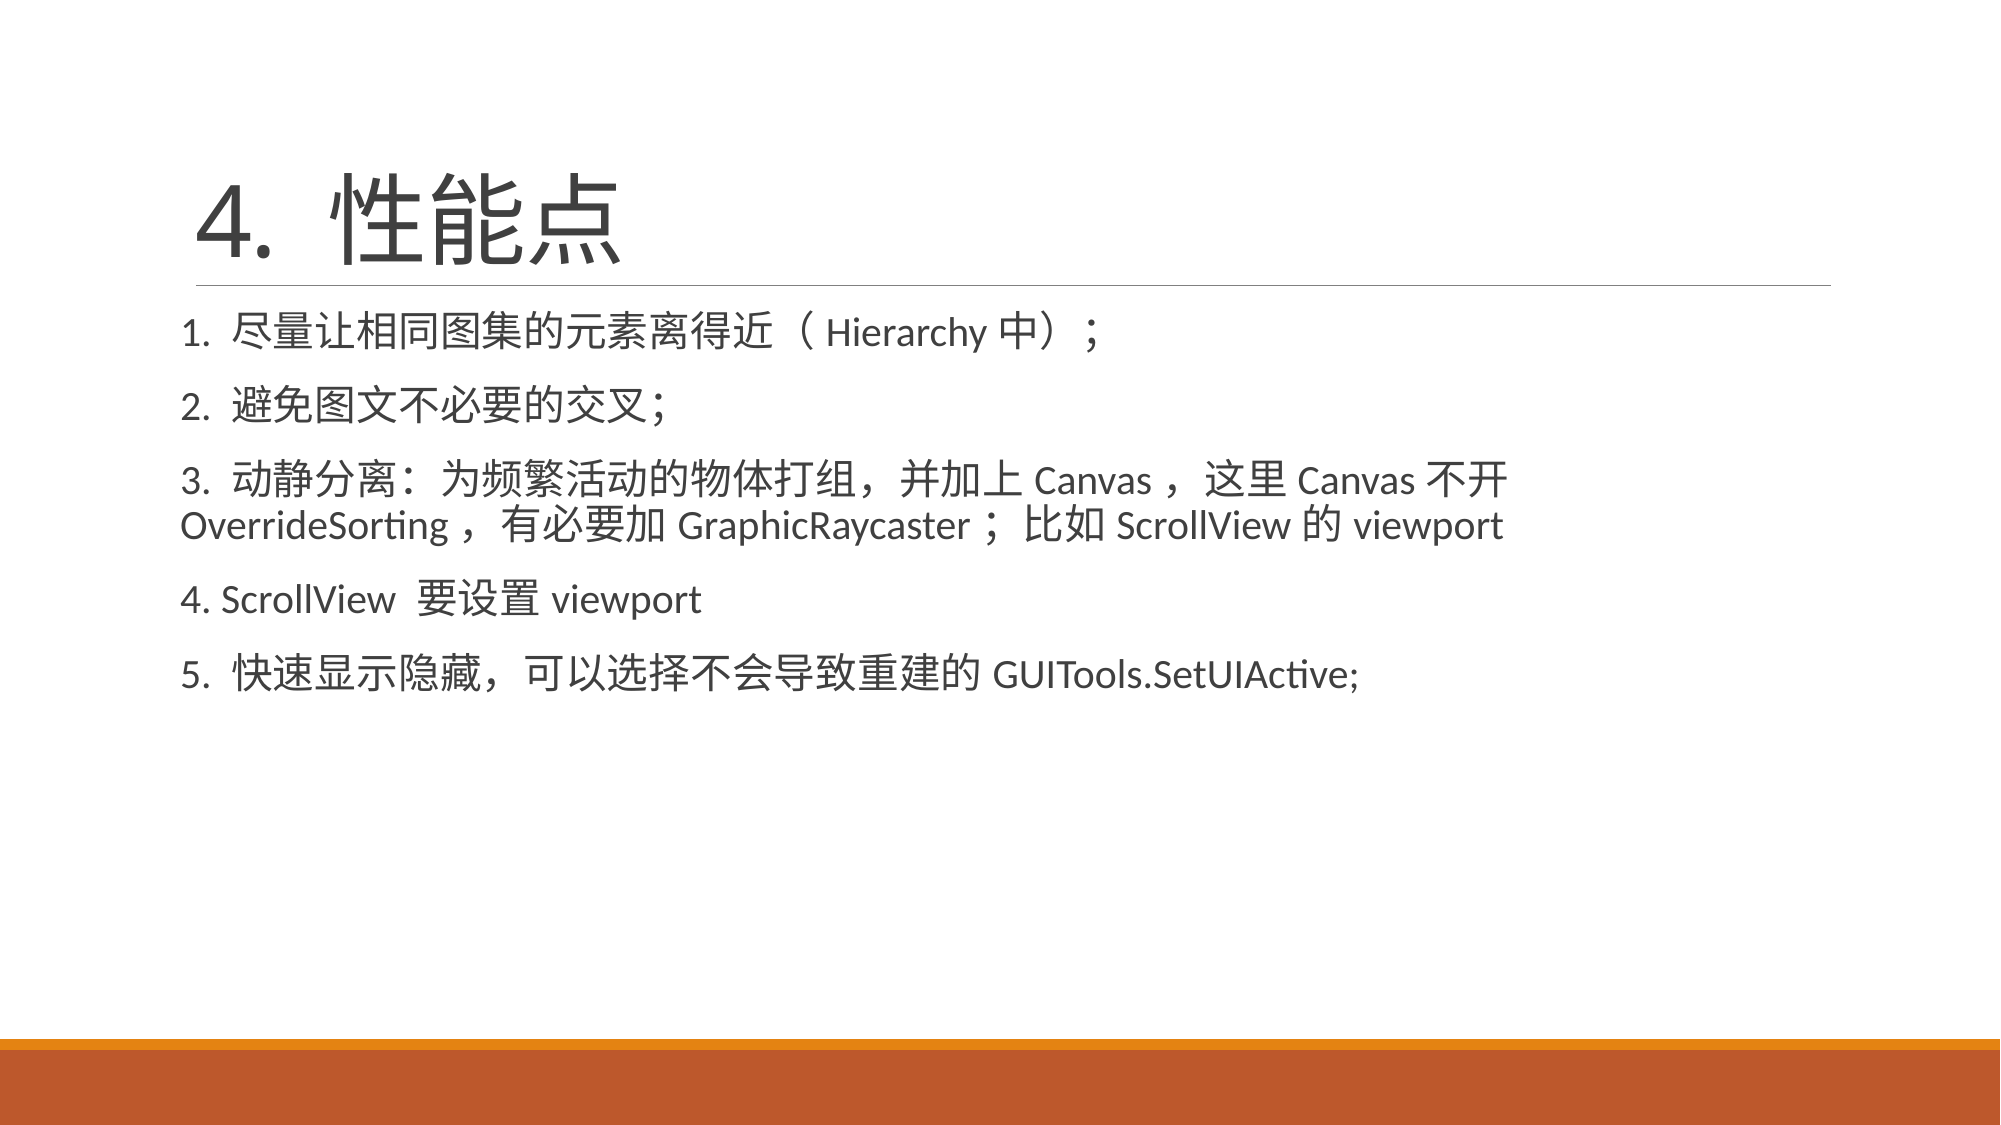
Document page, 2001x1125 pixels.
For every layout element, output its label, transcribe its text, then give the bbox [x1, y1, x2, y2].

title 4. 性能点 [180, 47, 1830, 285]
list 1. 尽量让相同图集的元素离得近（Hierarchy中）； 2. 避免图文不必要的交叉； 3. 动静分离：为频繁活动的物体打组，并加上Canvas，这里Canvas不开OverrideSorting，有必要加GraphicRaycaster；比如ScrollView的viewport 4. ScrollView 要设置viewport 5. 快速显示隐藏，可以选择不会导致重建的GUITools.SetUIActive; [180, 302, 1830, 963]
